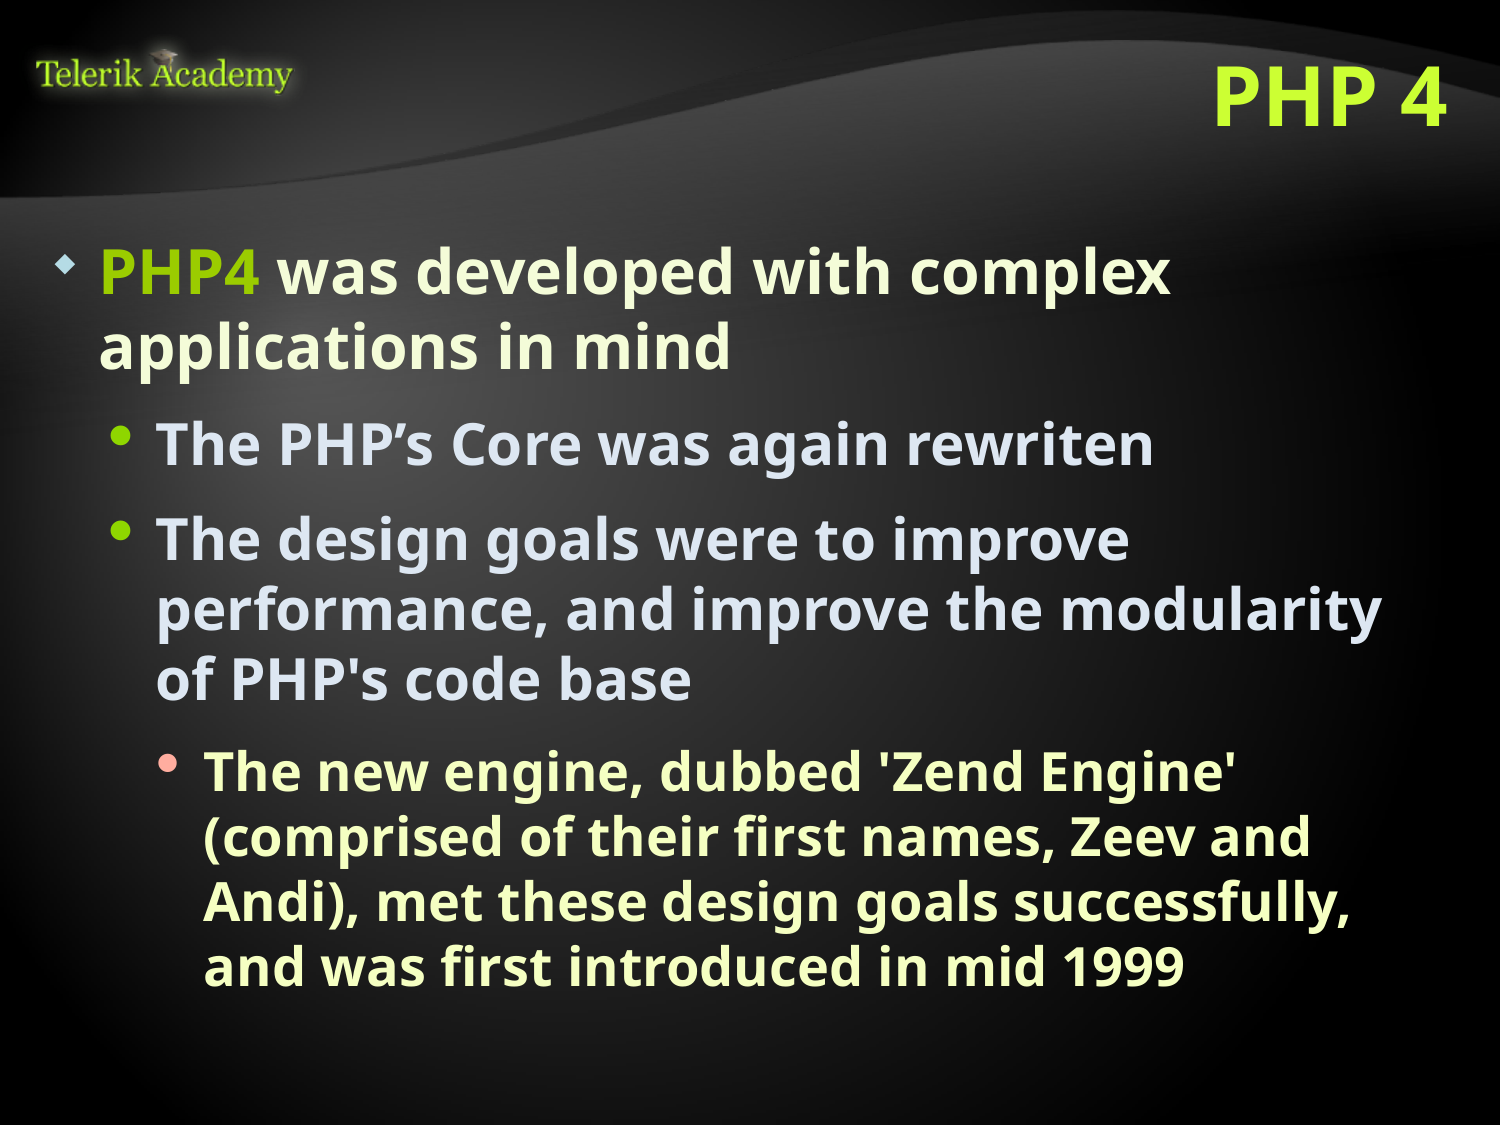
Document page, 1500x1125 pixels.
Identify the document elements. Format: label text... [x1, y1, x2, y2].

list PHP4 was developed with complex applications in mind The PHP’s Core was again rewriten The design goals were to improve performance, and improve the modularity of PHP's code base The new engine, dubbed 'Zend Engine' (comprised of their first names, Zeev and Andi), met these design goals successfully, and was first introduced in mid 1999 [37, 224, 1413, 824]
title PHP 4 [300, 26, 1463, 177]
picture [0, 0, 1500, 1125]
